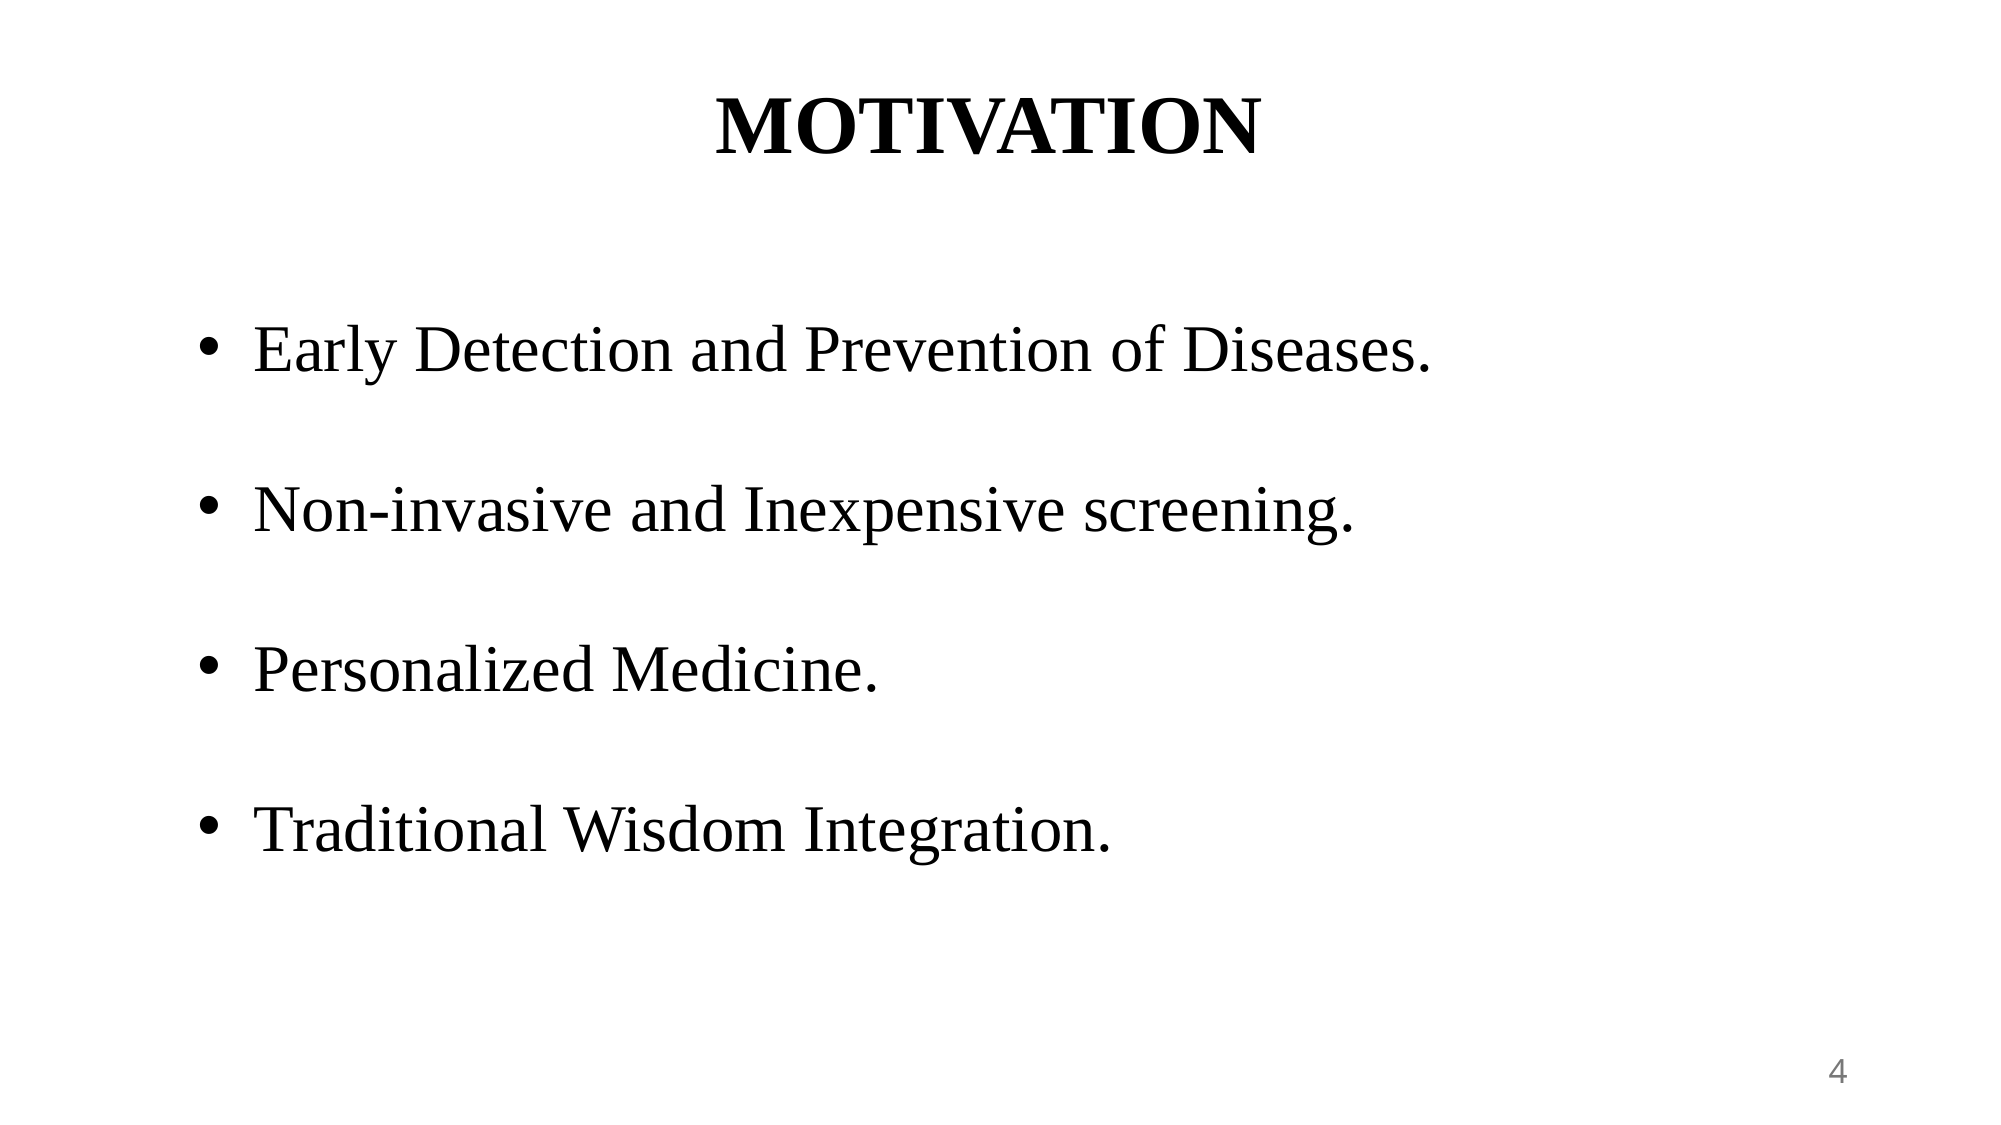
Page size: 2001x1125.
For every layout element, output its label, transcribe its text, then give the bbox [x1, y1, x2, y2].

slide_number 4 [1412, 1042, 1863, 1103]
text_box Early Detection and Prevention of Diseases. Non-invasive and Inexpensive screening. Personalized Medicine. Traditional Wisdom Integration. [182, 217, 1922, 873]
text_box MOTIVATION [137, 74, 1863, 258]
